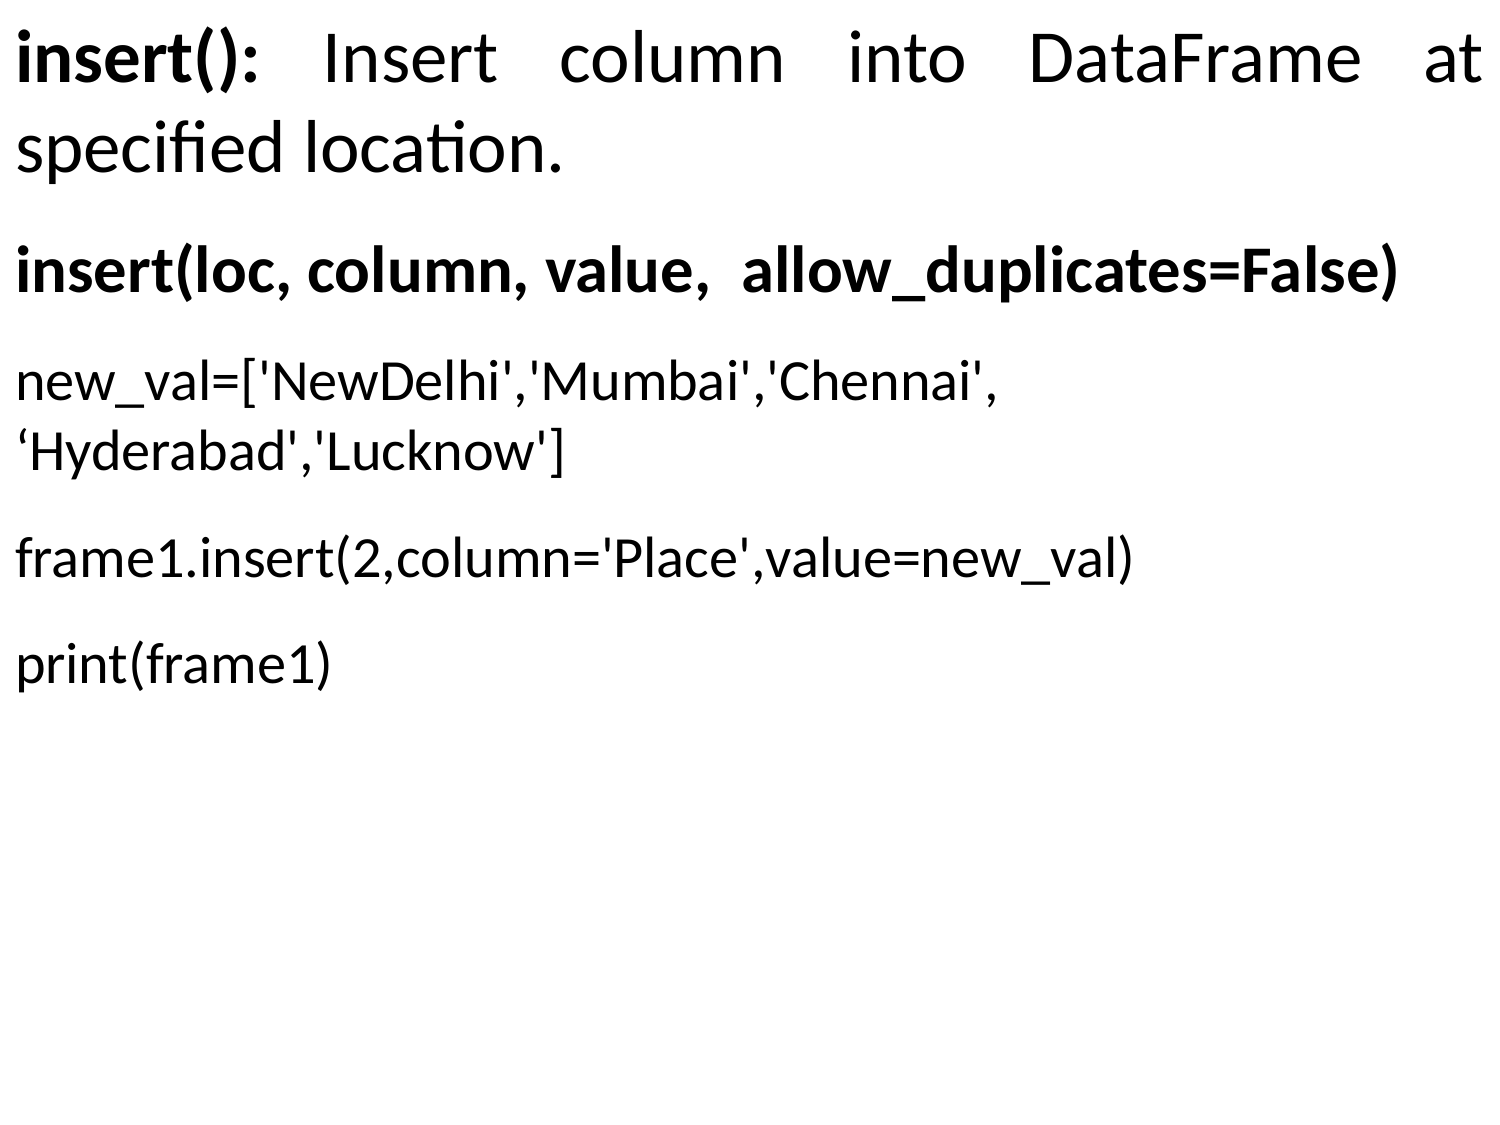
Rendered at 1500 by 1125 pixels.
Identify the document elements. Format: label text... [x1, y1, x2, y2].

subtitle insert(): Insert column into DataFrame at specified location. insert(loc, column, value, allow_duplicates=False) new_val=['NewDelhi','Mumbai','Chennai', ‘Hyderabad','Lucknow'] frame1.insert(2,column='Place',value=new_val) print(frame1) [0, 0, 1500, 1125]
